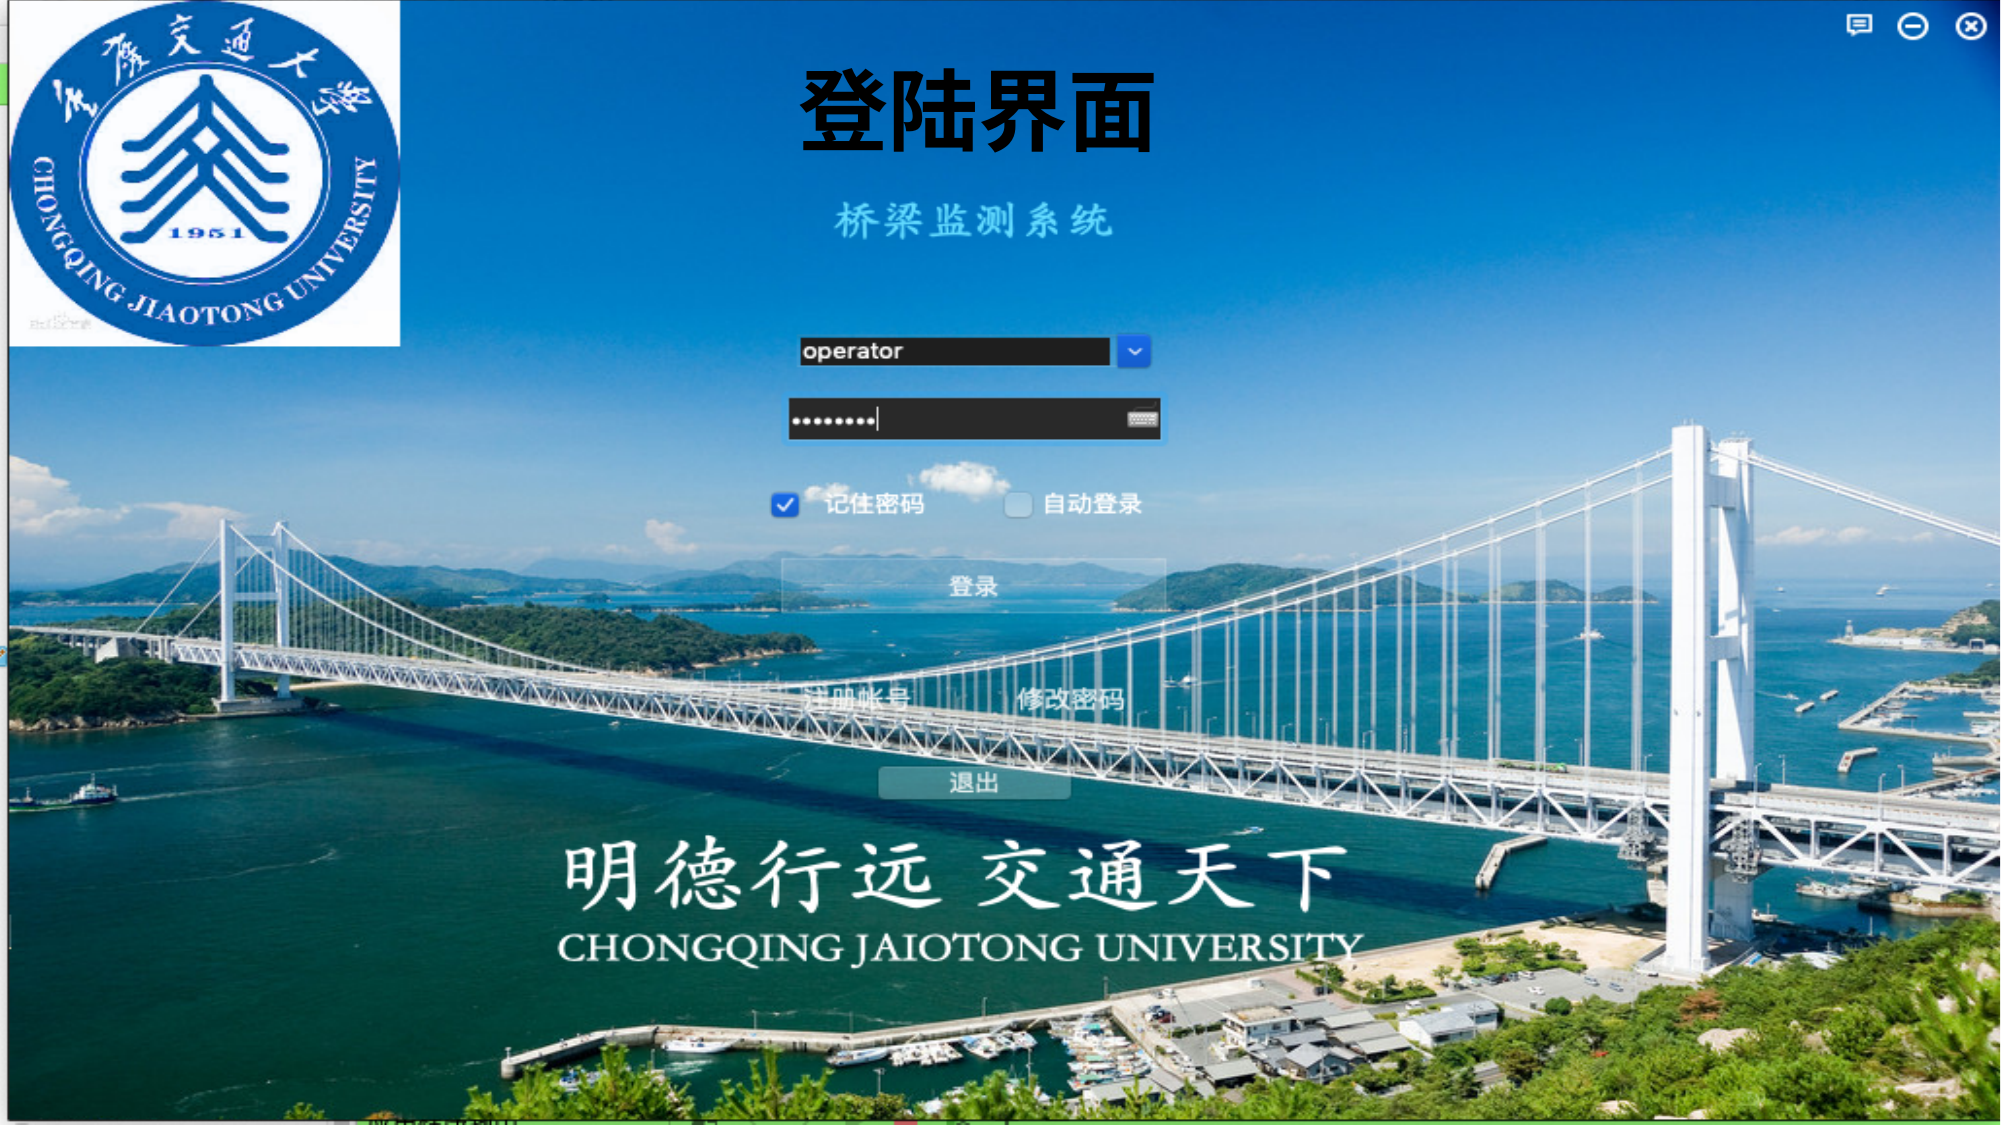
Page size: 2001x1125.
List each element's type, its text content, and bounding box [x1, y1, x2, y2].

title 登陆界面 [531, 59, 1426, 173]
picture [0, 0, 2001, 1125]
